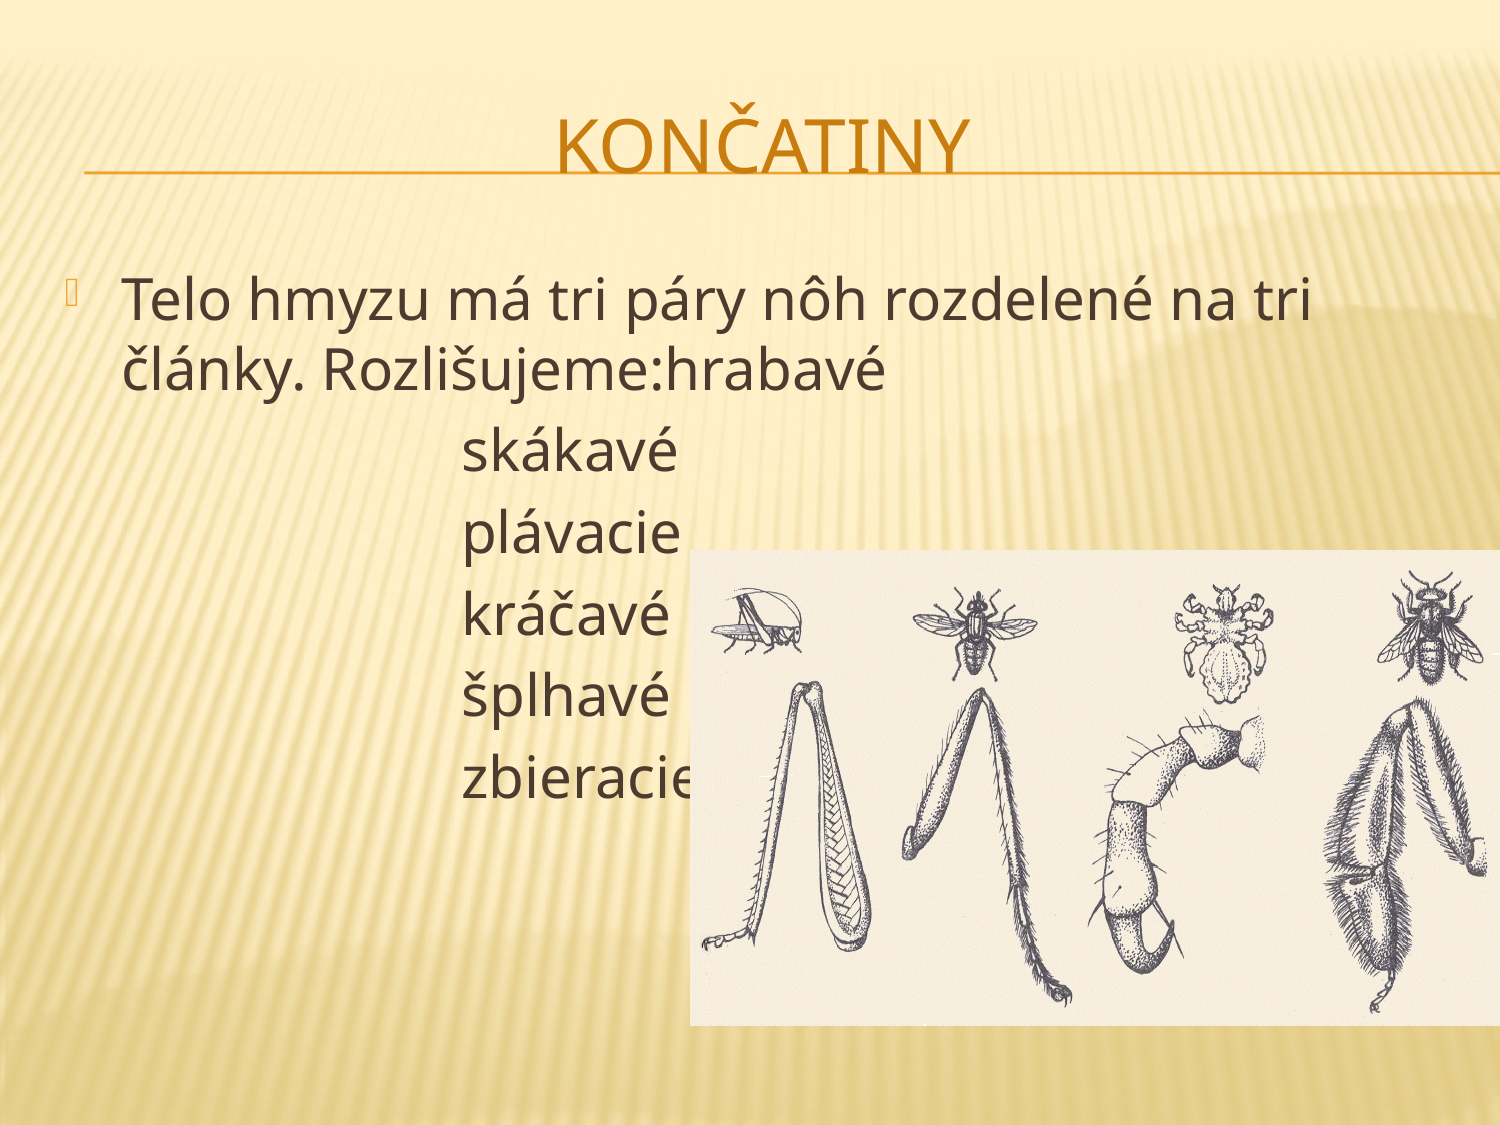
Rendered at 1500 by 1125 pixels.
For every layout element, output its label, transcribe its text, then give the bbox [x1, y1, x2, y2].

list Telo hmyzu má tri páry nôh rozdelené na tri články. Rozlišujeme:hrabavé skákavé plávacie kráčavé šplhavé zbieracie [50, 254, 1475, 998]
title končatiny [50, 75, 1475, 213]
picture [690, 550, 1500, 1026]
